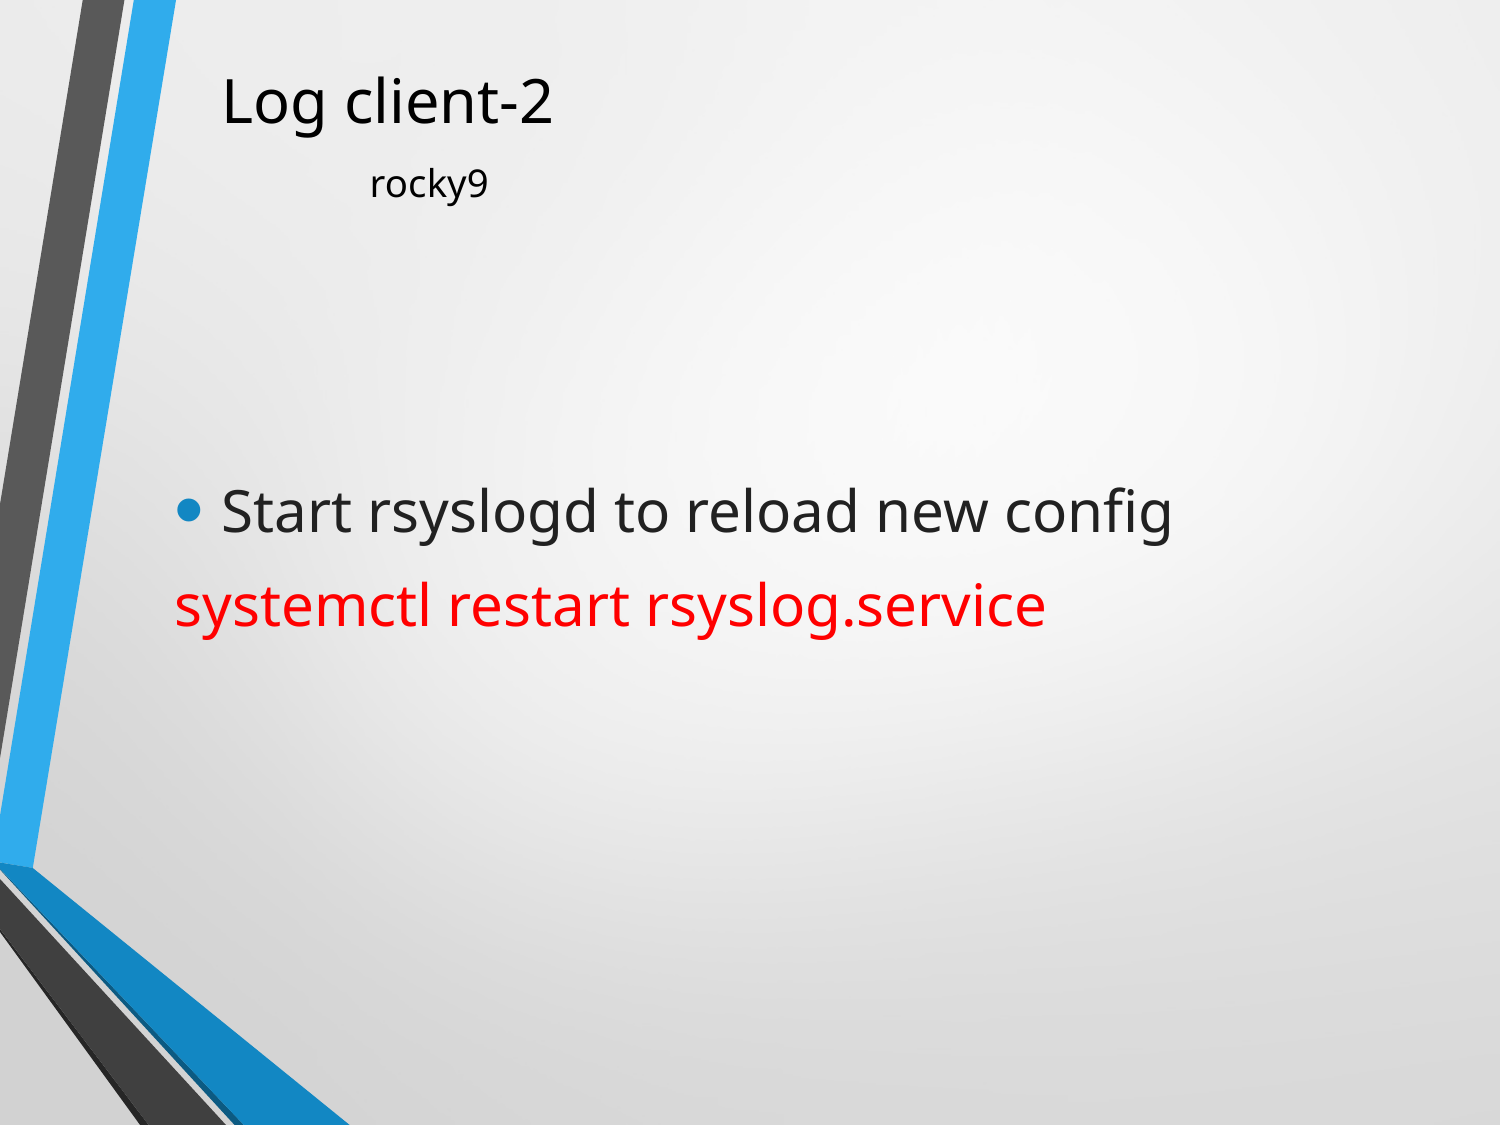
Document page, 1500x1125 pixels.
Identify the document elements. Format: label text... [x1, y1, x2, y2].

title Log client-2 rocky9 [206, 54, 1288, 218]
list Start rsyslogd to reload new config systemctl restart rsyslog.service [159, 351, 1306, 1125]
